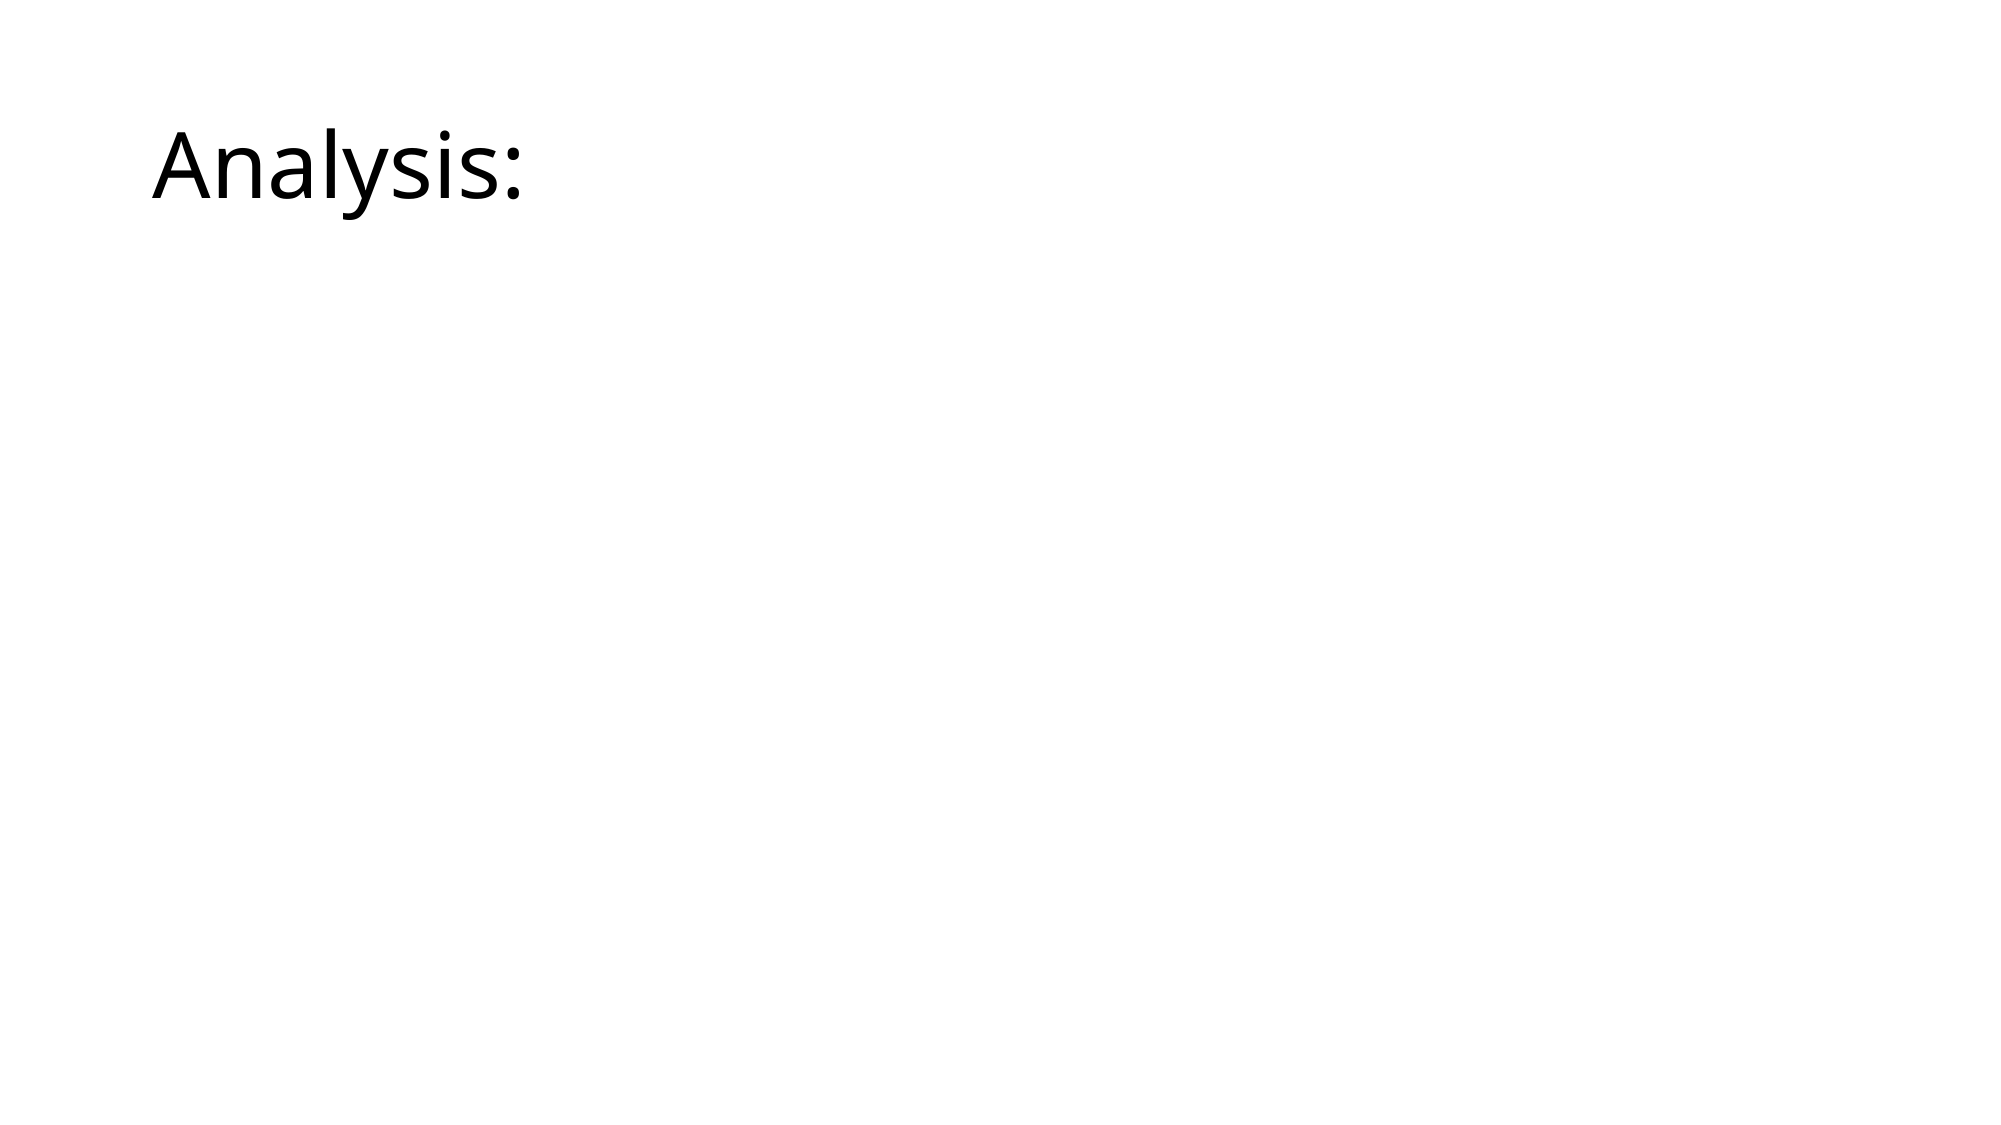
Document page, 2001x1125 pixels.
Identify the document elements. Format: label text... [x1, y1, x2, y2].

title Analysis: [137, 59, 1863, 278]
